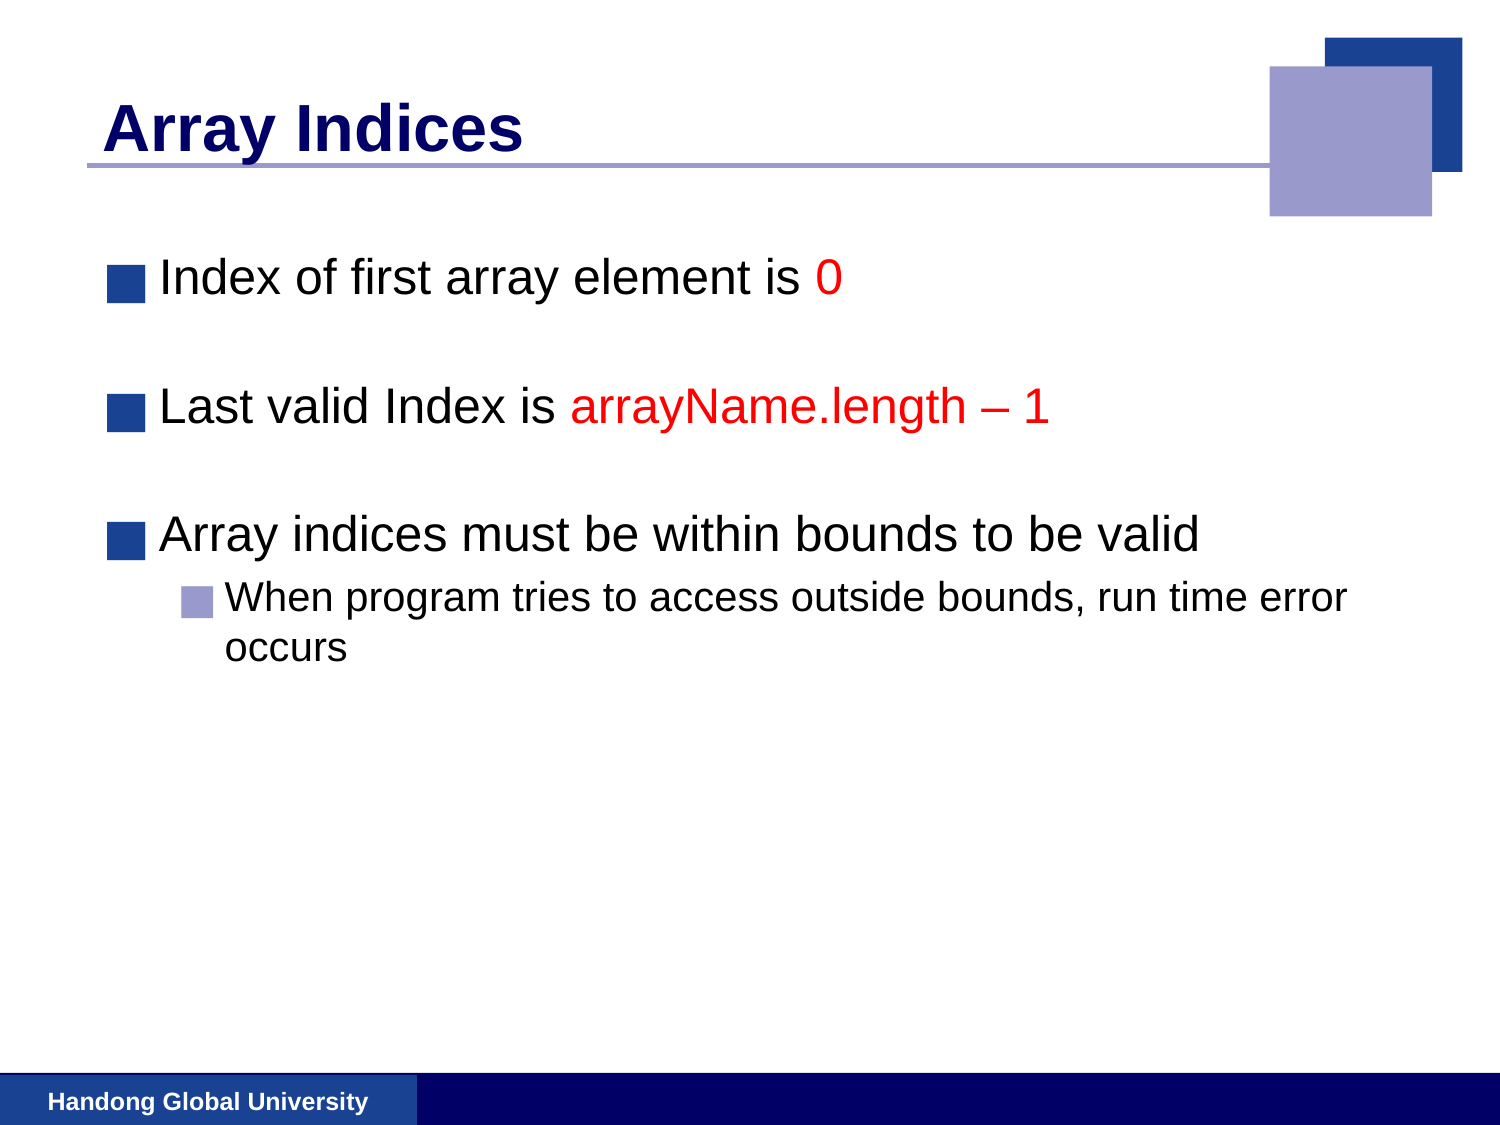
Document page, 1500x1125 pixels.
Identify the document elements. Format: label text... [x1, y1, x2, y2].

title Array Indices [87, 46, 1238, 172]
list Index of first array element is 0 Last valid Index is arrayName.length – 1 Array indices must be within bounds to be valid When program tries to access outside bounds, run time error occurs [87, 237, 1425, 1013]
